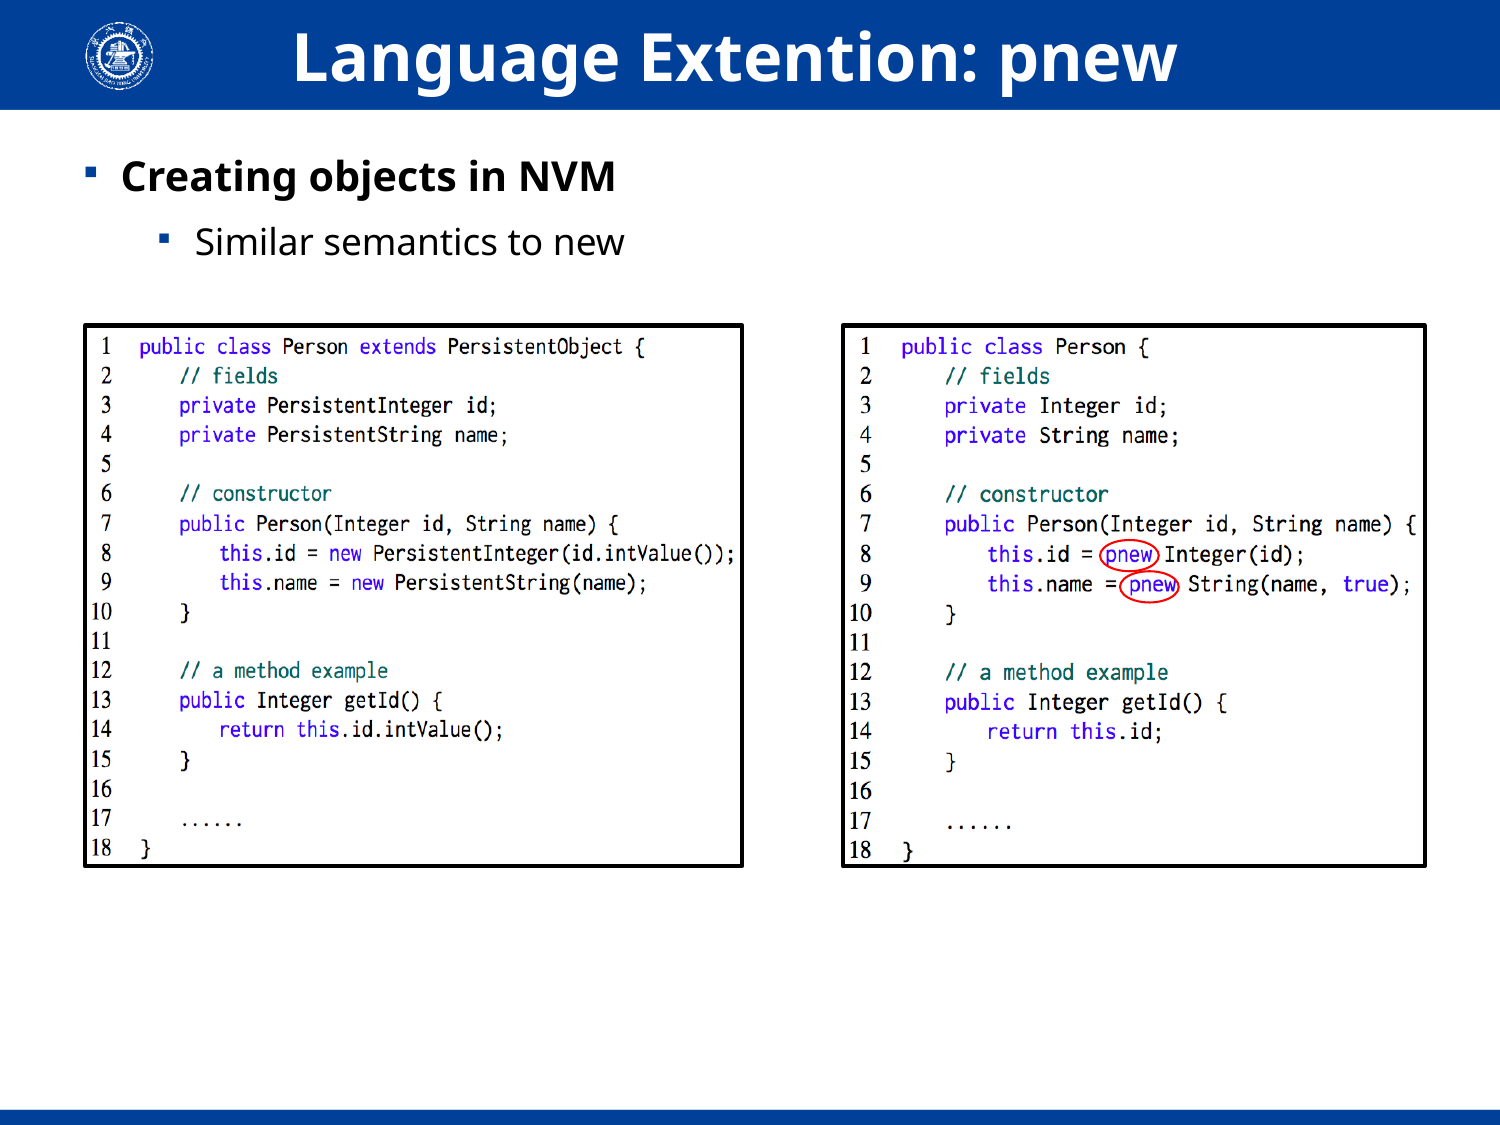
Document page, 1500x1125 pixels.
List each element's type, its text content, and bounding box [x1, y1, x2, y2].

list Creating objects in NVM Similar semantics to new [68, 132, 1442, 272]
picture [87, 327, 740, 865]
title Language Extention: pnew [126, 12, 1500, 107]
picture [81, 17, 126, 93]
picture [844, 327, 1423, 865]
